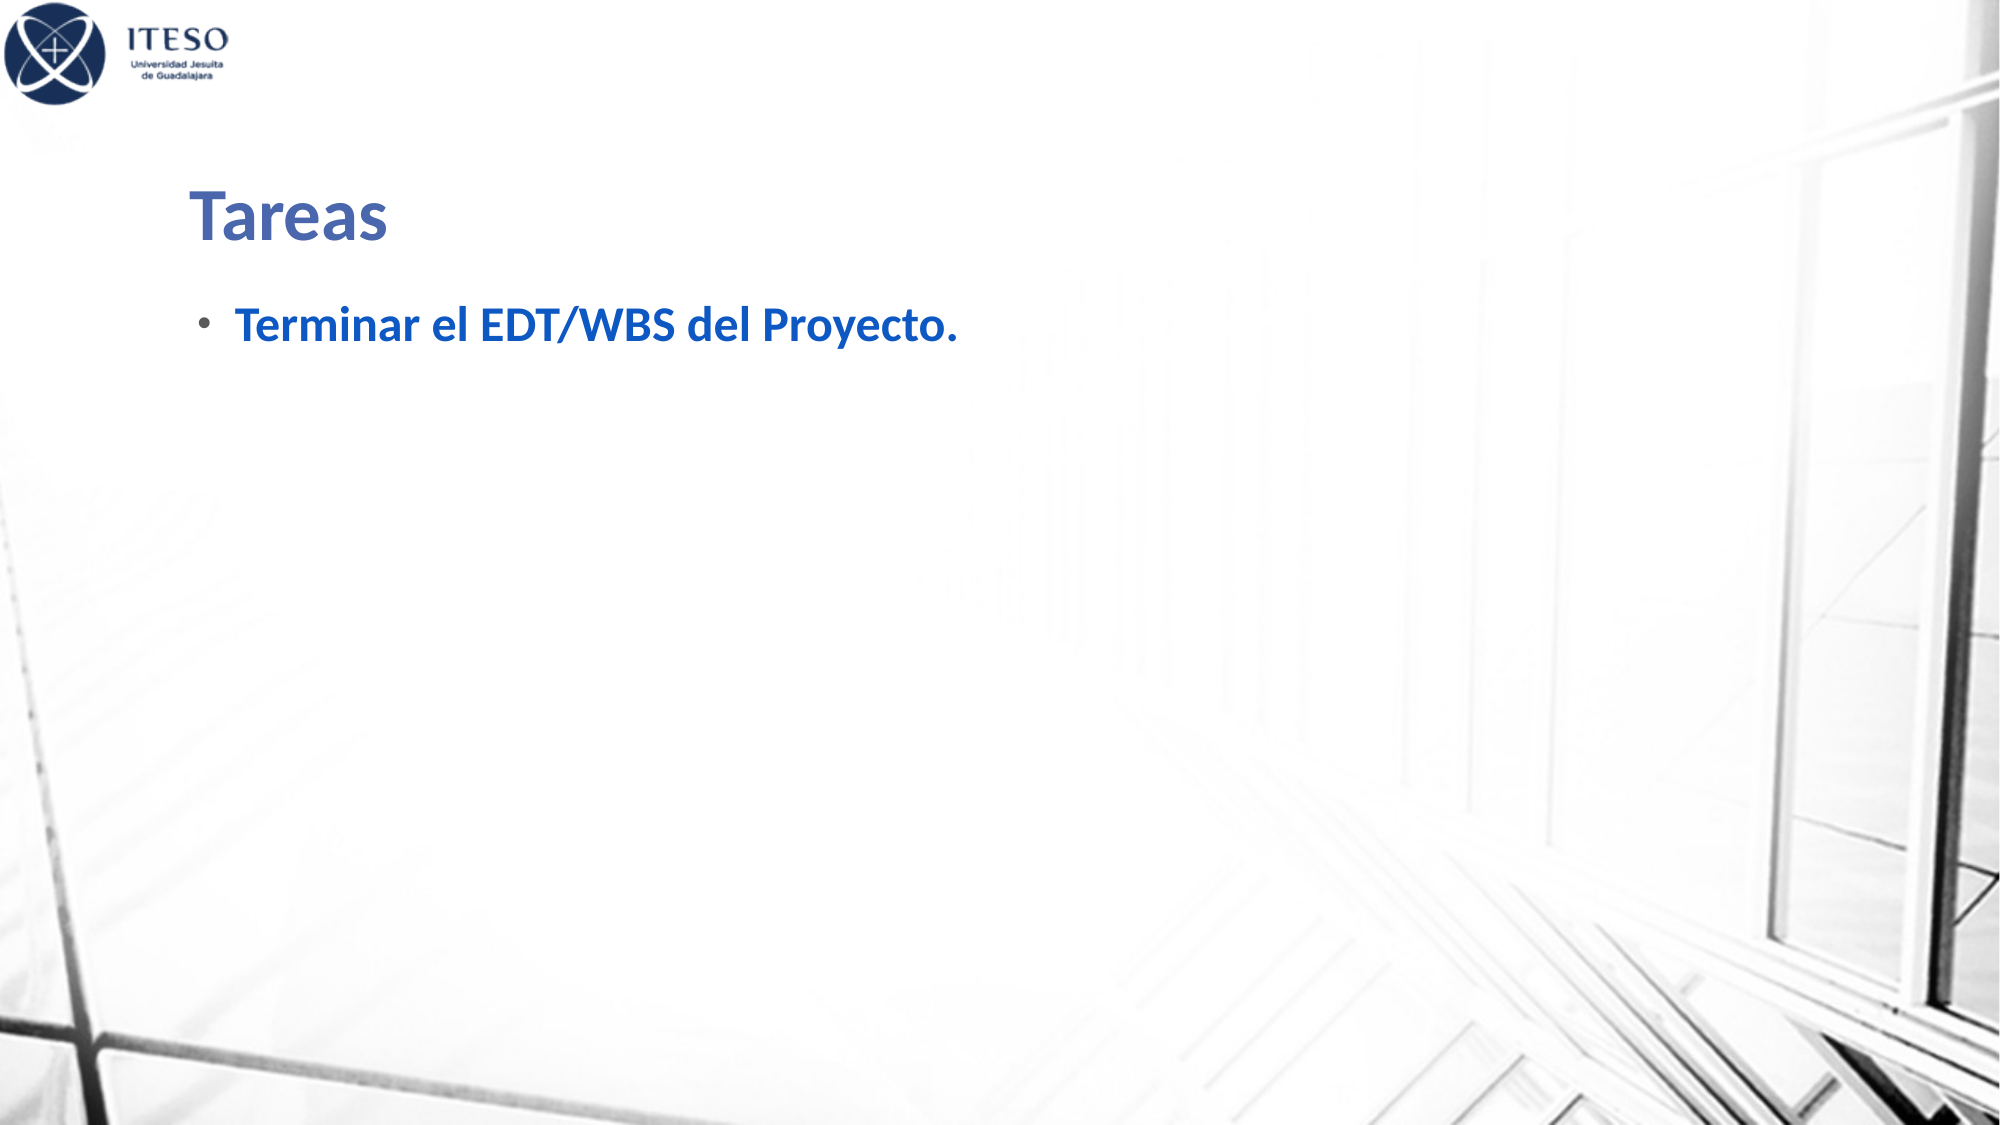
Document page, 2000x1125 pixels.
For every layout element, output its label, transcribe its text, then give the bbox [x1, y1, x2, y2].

picture [0, 0, 2000, 1125]
title Tareas [174, 87, 1600, 263]
text_box Terminar el EDT/WBS del Proyecto. [174, 290, 1744, 979]
